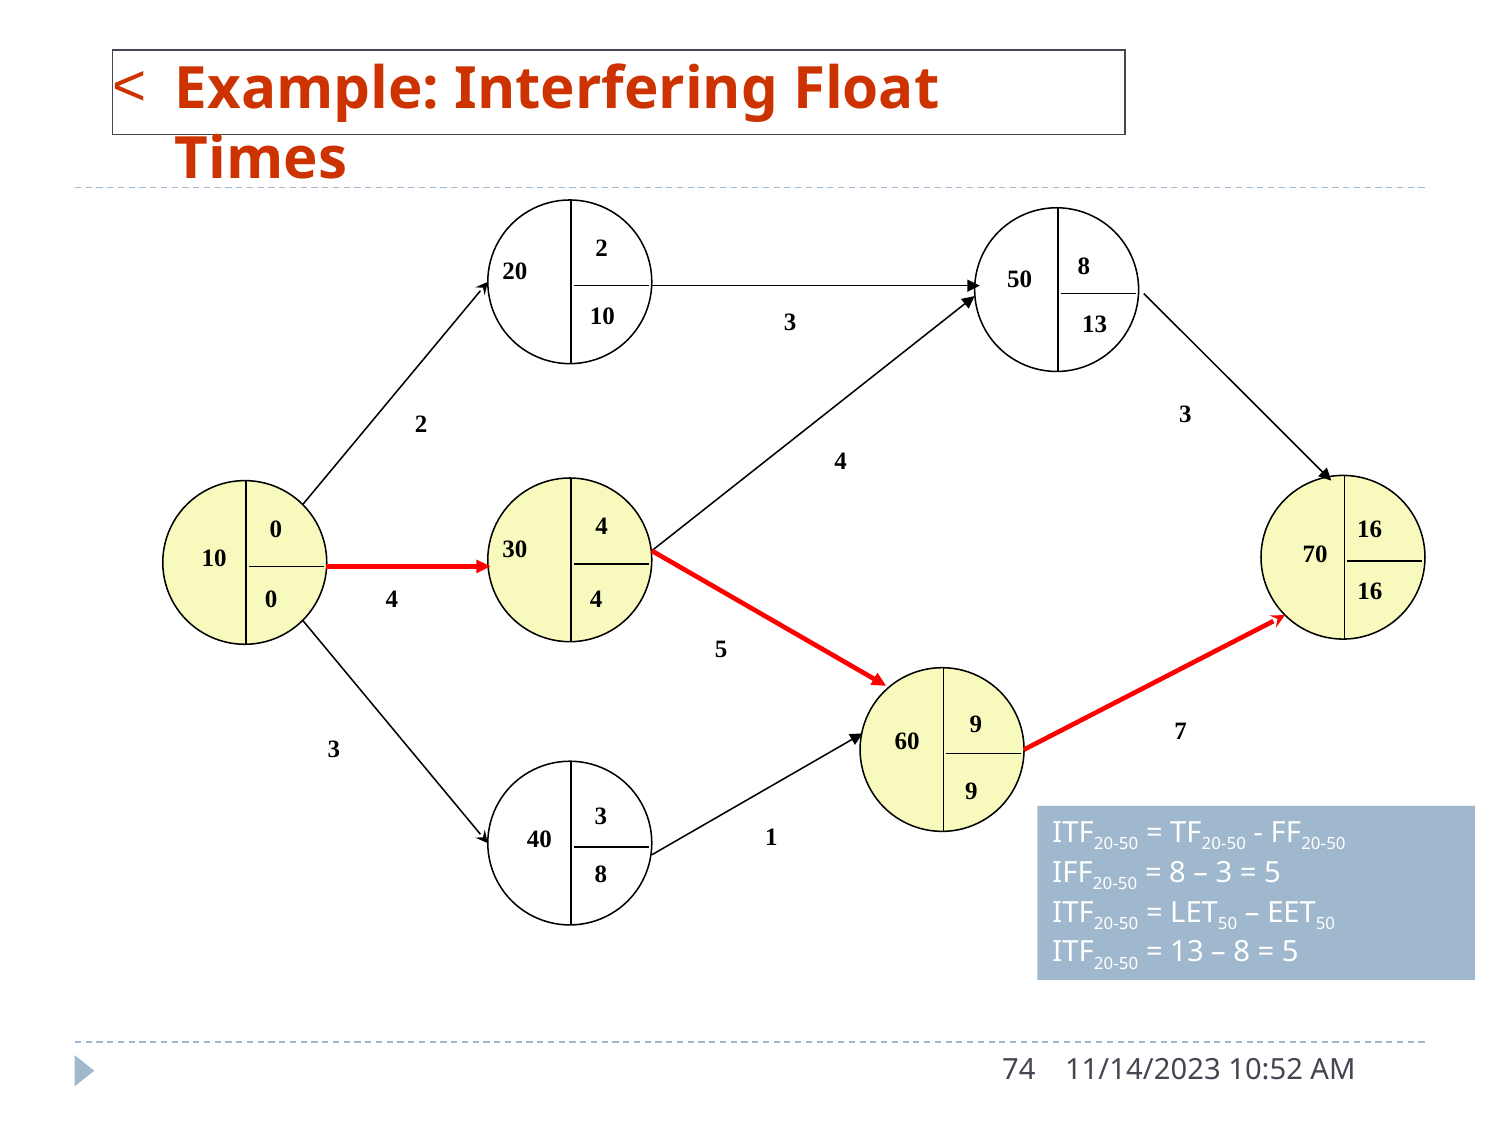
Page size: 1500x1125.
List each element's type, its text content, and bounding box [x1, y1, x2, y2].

text_box Example: Interfering Float Times [112, 50, 1125, 135]
text_box ITF20-50 = TF20-50 - FF20-50 IFF20-50 = 8 – 3 = 5 ITF20-50 = LET50 – EET50 ITF20-50 = 13 – 8 = 5 [1037, 805, 1475, 980]
slide_number 74 [475, 1042, 1051, 1103]
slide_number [1051, 1042, 1426, 1103]
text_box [162, 199, 1426, 926]
